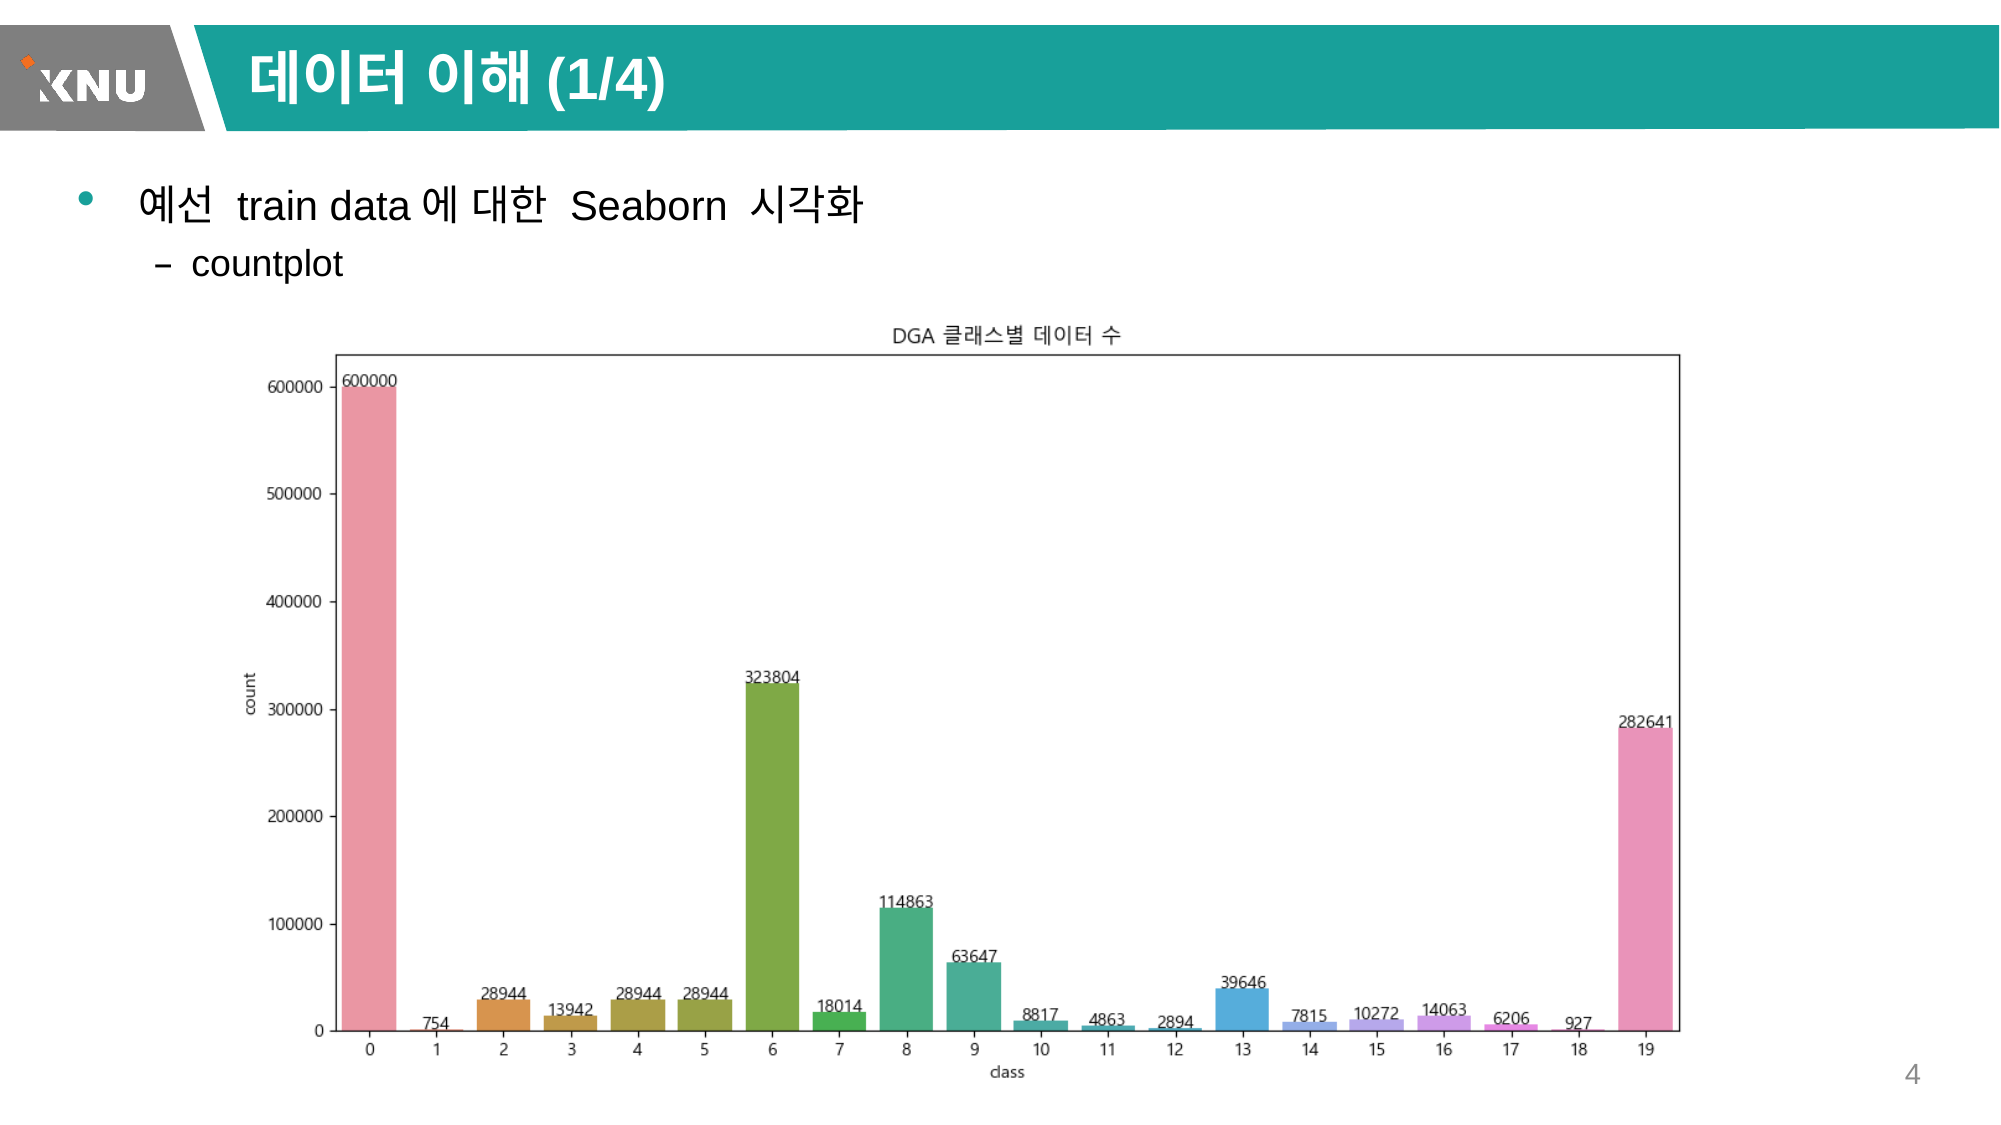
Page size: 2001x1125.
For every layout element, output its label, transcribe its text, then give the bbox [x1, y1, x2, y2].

title 데이터 이해(1/4) [234, 41, 1959, 121]
picture [20, 54, 145, 102]
list 예선 train data에 대한 Seaborn 시각화 countplot [63, 171, 1937, 1014]
picture [187, 290, 1751, 1084]
slide_number 4 [1486, 1042, 1937, 1103]
